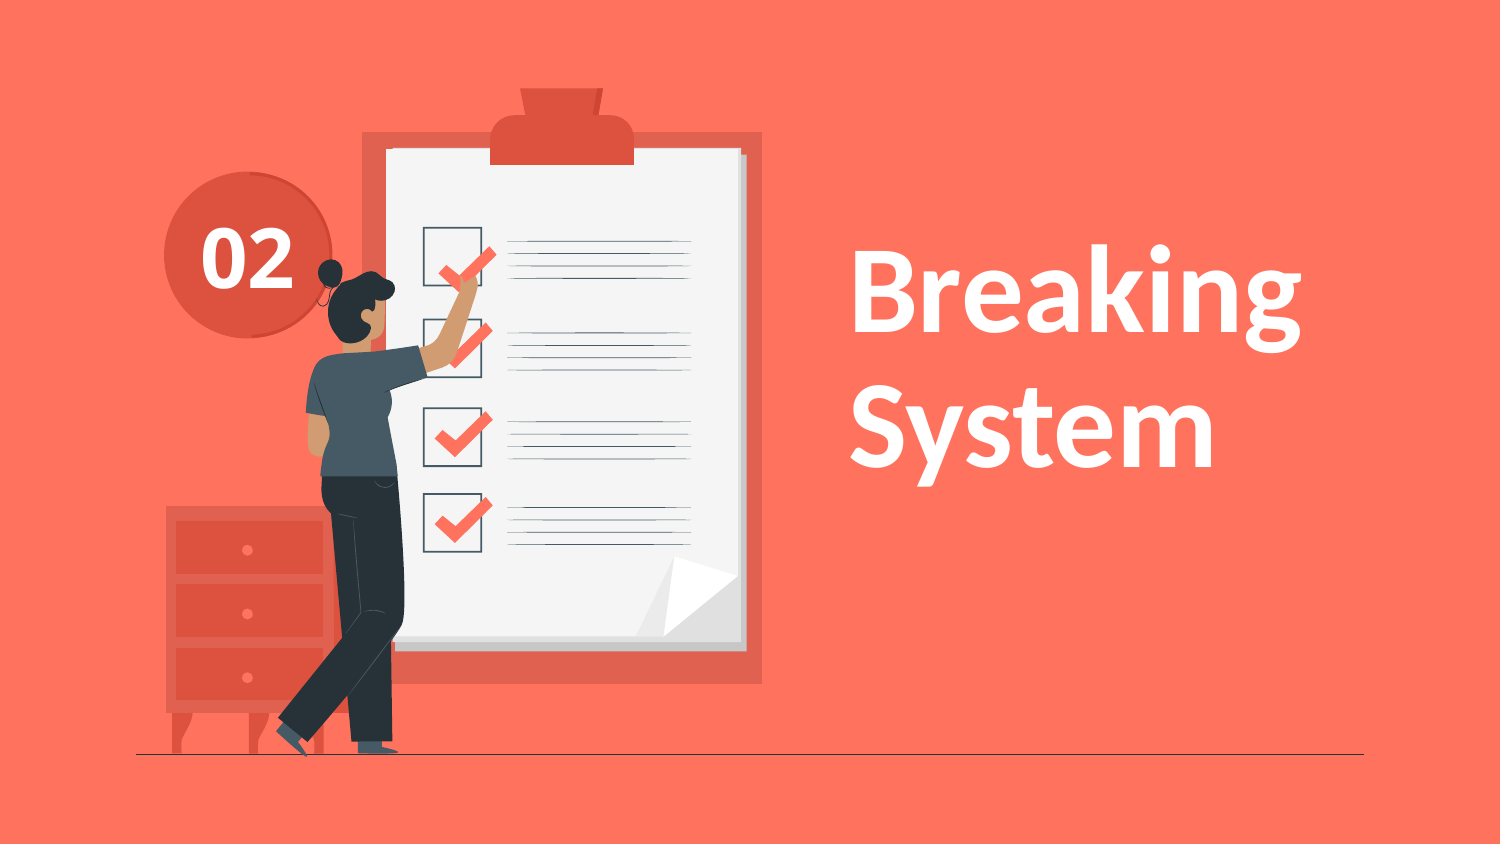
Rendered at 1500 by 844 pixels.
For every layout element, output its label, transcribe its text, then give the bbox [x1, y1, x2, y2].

title Breaking System [833, 228, 1370, 490]
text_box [165, 88, 763, 757]
